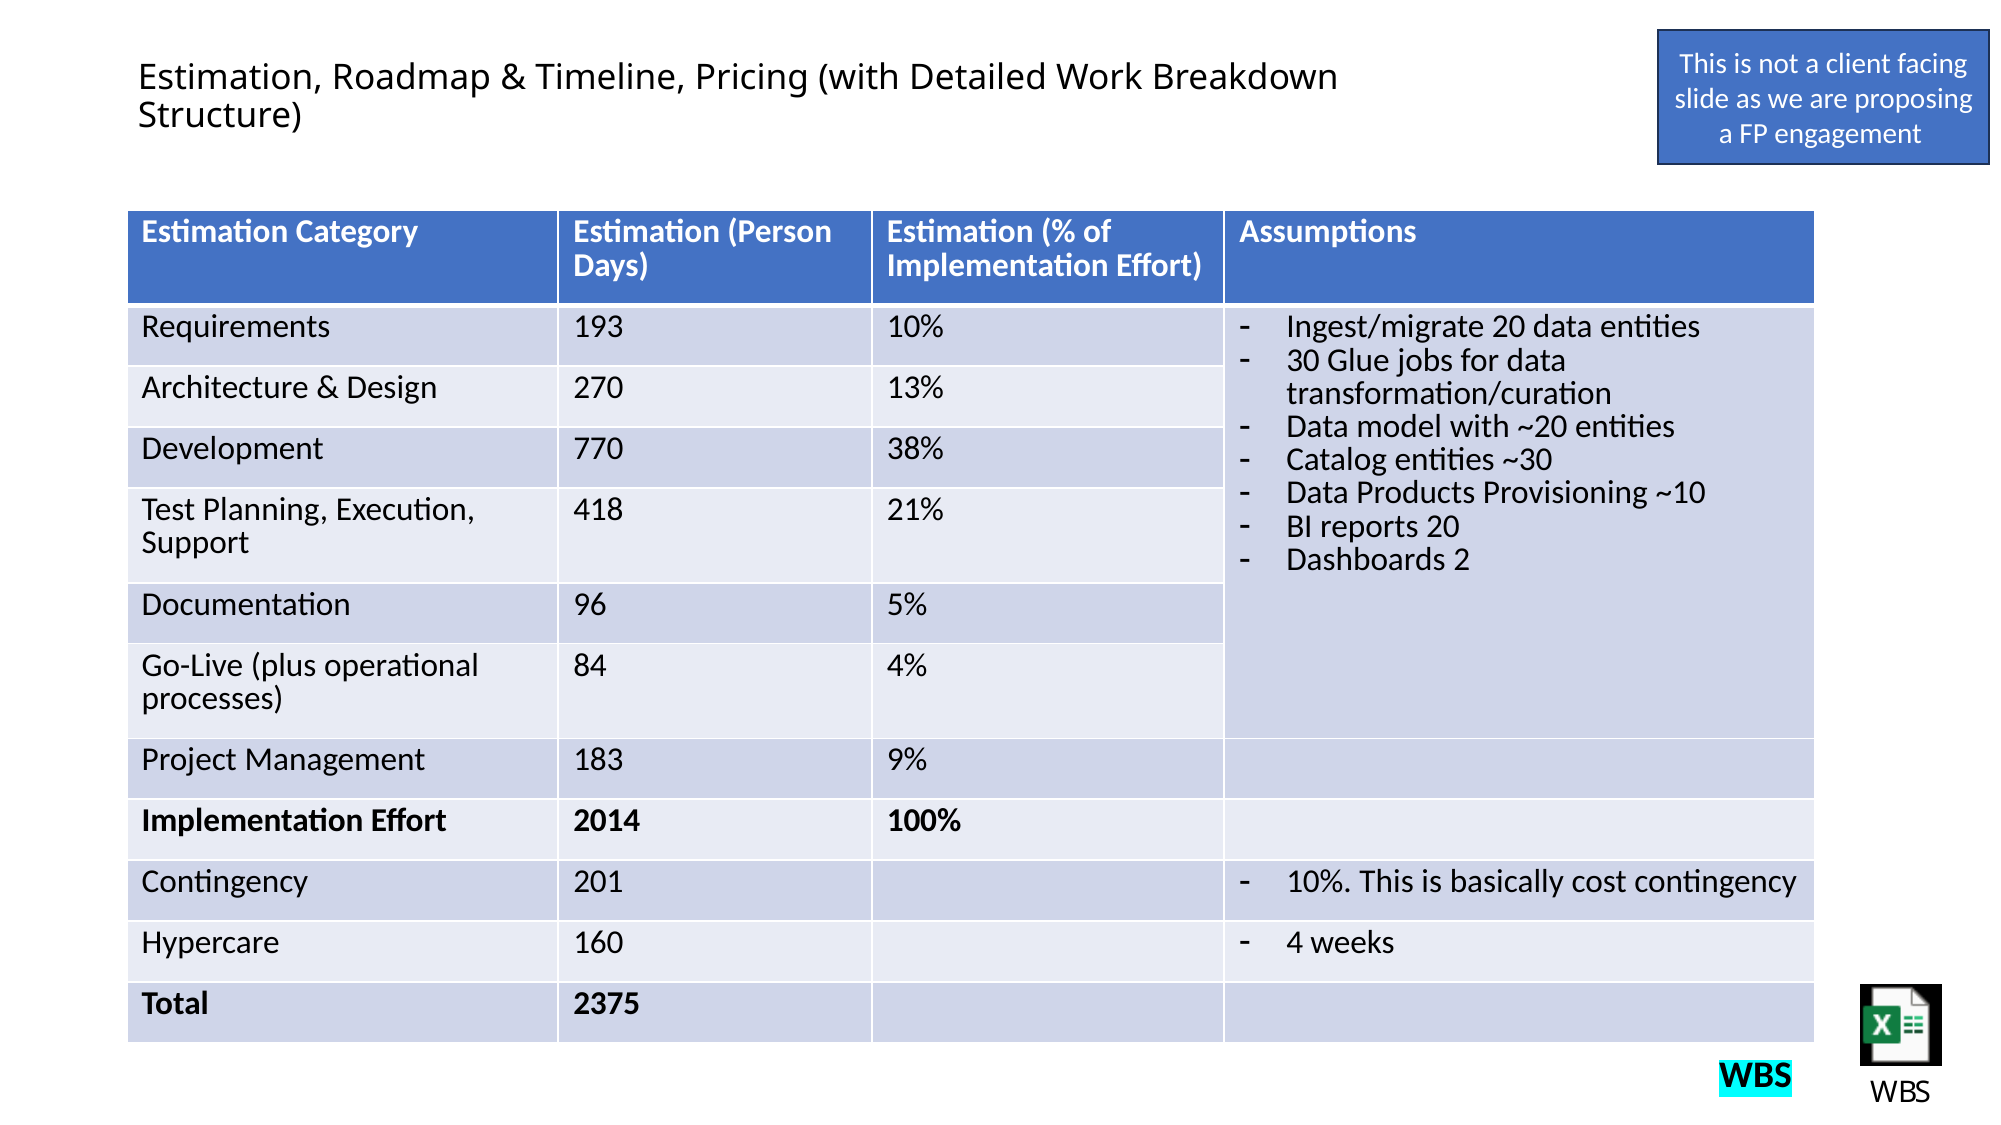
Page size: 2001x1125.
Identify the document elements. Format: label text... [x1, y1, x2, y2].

table_cell Architecture & Design [128, 367, 557, 426]
table_cell [873, 922, 1223, 981]
table_cell 21% [873, 489, 1223, 582]
table_cell 84 [559, 644, 871, 738]
table_cell Hypercare [128, 922, 557, 981]
table_cell Ingest/migrate 20 data entities 30 Glue jobs for data transformation/curation Data model with ~20 entities Catalog entities ~30 Data Products Provisioning ~10 BI reports 20 Dashboards 2 [1225, 308, 1814, 738]
table_cell [1225, 983, 1814, 1042]
text_box This is not a client facing slide as we are proposing a FP engagement [1657, 29, 1990, 165]
table_cell Go-Live (plus operational processes) [128, 644, 557, 738]
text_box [1780, 984, 2000, 1125]
table_cell 201 [559, 861, 871, 920]
table_cell [1225, 739, 1814, 798]
table_cell 770 [559, 428, 871, 487]
table_cell [873, 861, 1223, 920]
table_cell 183 [559, 739, 871, 798]
table_cell 96 [559, 584, 871, 643]
table_cell 10%. This is basically cost contingency [1225, 861, 1814, 920]
table_cell Documentation [128, 584, 557, 643]
table_cell 2014 [559, 800, 871, 859]
table_cell 193 [559, 308, 871, 365]
table_cell 2375 [559, 983, 871, 1042]
table_cell 38% [873, 428, 1223, 487]
table_header Estimation (Person Days) [559, 211, 871, 303]
table_header Estimation (% of Implementation Effort) [873, 211, 1223, 303]
table_cell Project Management [128, 739, 557, 798]
table_cell [873, 983, 1223, 1042]
table_cell 10% [873, 308, 1223, 365]
table_cell 13% [873, 367, 1223, 426]
table_cell 4 weeks [1225, 922, 1814, 981]
table_cell Development [128, 428, 557, 487]
table_cell 9% [873, 739, 1223, 798]
table_cell 418 [559, 489, 871, 582]
table_cell Implementation Effort [128, 800, 557, 859]
table_cell 270 [559, 367, 871, 426]
title Estimation, Roadmap & Timeline, Pricing (with Detailed Work Breakdown Structure) [122, 51, 1371, 143]
table_header Assumptions [1225, 211, 1814, 303]
table_cell 5% [873, 584, 1223, 643]
table_cell Test Planning, Execution, Support [128, 489, 557, 582]
table_cell [1225, 800, 1814, 859]
table_cell 100% [873, 800, 1223, 859]
text_box WBS [1704, 1043, 1780, 1103]
table_cell Contingency [128, 861, 557, 920]
table_cell Total [128, 983, 557, 1042]
table_cell Requirements [128, 308, 557, 365]
table_header Estimation Category [128, 211, 557, 303]
table_cell 4% [873, 644, 1223, 738]
table_cell 160 [559, 922, 871, 981]
